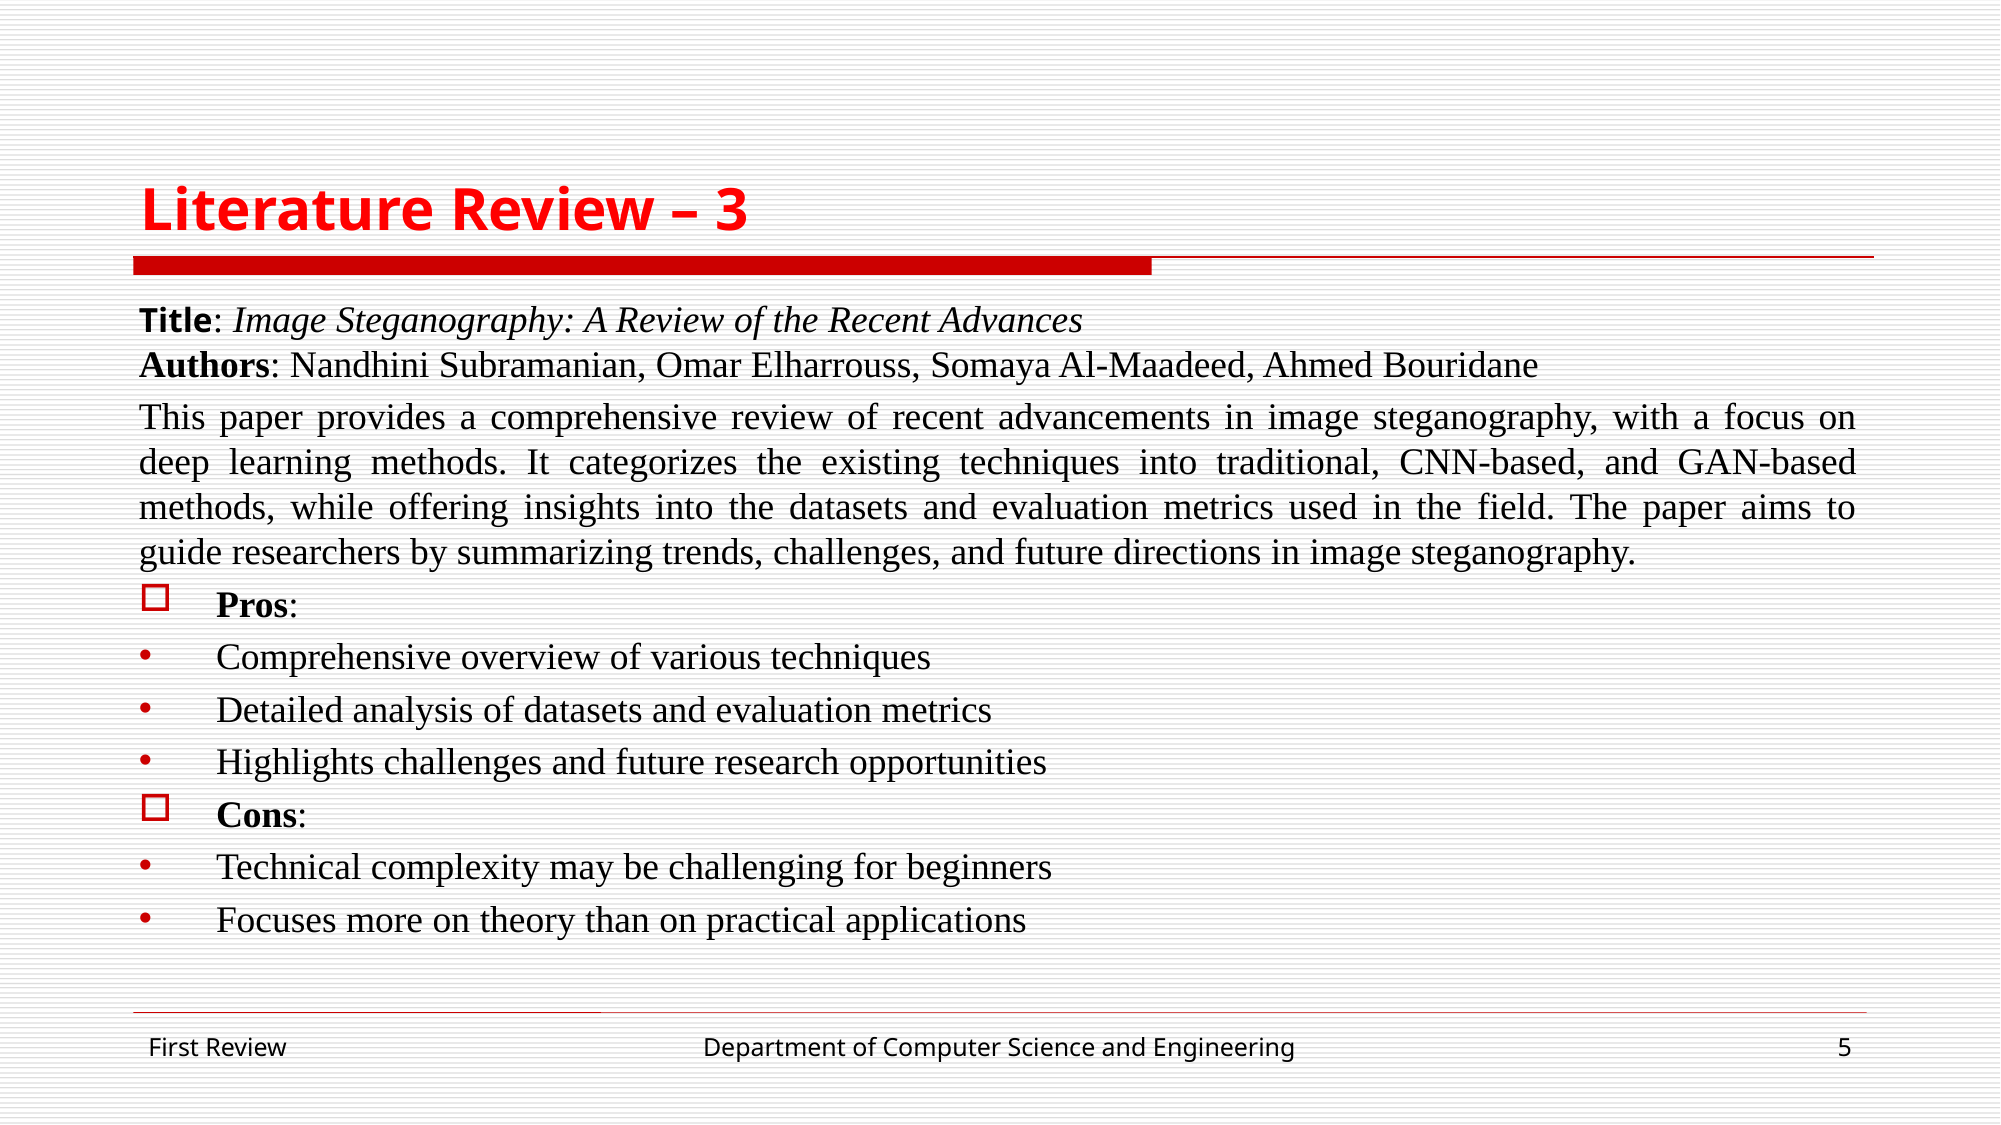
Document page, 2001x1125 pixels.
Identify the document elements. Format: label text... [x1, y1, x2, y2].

title Literature Review – 3 [125, 50, 1876, 250]
slide_number 5 [1433, 1024, 1867, 1103]
footer Department of Computer Science and Engineering [683, 1024, 1317, 1103]
picture [0, 0, 2001, 1125]
slide_number First Review [133, 1024, 567, 1103]
list Title: Image Steganography: A Review of the Recent Advances Authors: Nandhini Subramanian, Omar Elharrouss, Somaya Al-Maadeed, Ahmed Bouridane This paper provides a comprehensive review of recent advancements in image steganography, with a focus on deep learning methods. It categorizes the existing techniques into traditional, CNN-based, and GAN-based methods, while offering insights into the datasets and evaluation metrics used in the field. The paper aims to guide researchers by summarizing trends, challenges, and future directions in image steganography. Pros: Comprehensive overview of various techniques Detailed analysis of datasets and evaluation metrics Highlights challenges and future research opportunities Cons: Technical complexity may be challenging for beginners Focuses more on theory than on practical applications [123, 287, 1874, 988]
